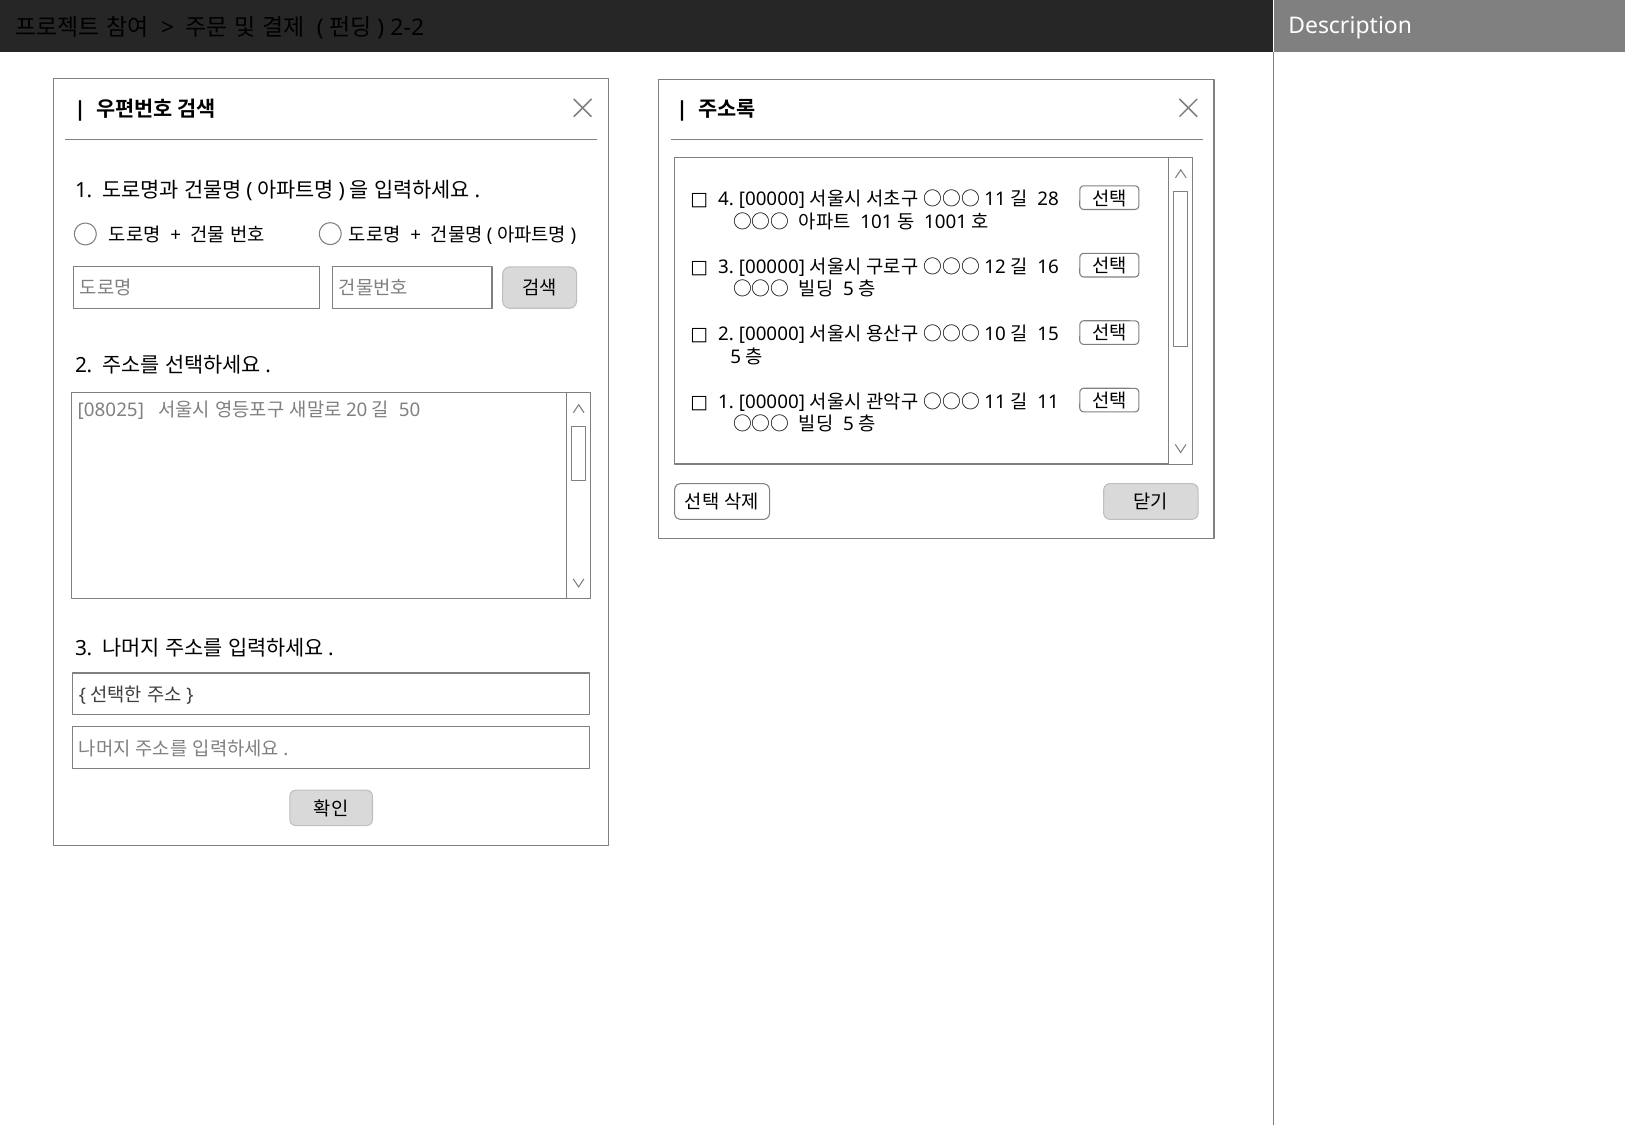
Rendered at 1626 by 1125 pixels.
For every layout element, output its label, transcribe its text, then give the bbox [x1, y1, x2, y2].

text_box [74, 216, 283, 252]
list 프로젝트 참여 > 주문 및 결제 (펀딩) 2-2 [0, 0, 1238, 52]
text_box | 우편번호 검색 [59, 88, 232, 128]
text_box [1168, 156, 1193, 465]
text_box 검색 [500, 264, 579, 311]
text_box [566, 391, 591, 599]
text_box [658, 79, 1214, 539]
text_box 1. 도로명과 건물명(아파트명)을 입력하세요. [60, 169, 541, 210]
text_box [53, 78, 609, 846]
text_box {선택한 주소} [72, 672, 590, 715]
text_box [08025] 서울시 영등포구 새말로20길 50 [71, 392, 564, 599]
text_box □ 4. [00000]서울시 서초구 ○○○11길 28 ○○○ 아파트 101동 1001호 □ 3. [00000]서울시 구로구 ○○○12길 16 ○○○ 빌딩 5층 □ 2. [00000]서울시 용산구 ○○○10길 15 5층 □ 1. [00000]서울시 관악구 ○○○11길 11 ○○○ 빌딩 5층 [674, 157, 1166, 464]
text_box 건물번호 [332, 266, 492, 309]
text_box 닫기 [1101, 481, 1201, 522]
text_box 나머지 주소를 입력하세요. [72, 726, 590, 769]
text_box 선택 삭제 [674, 483, 770, 520]
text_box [319, 215, 589, 252]
text_box 도로명 [73, 266, 320, 309]
text_box 3. 나머지 주소를 입력하세요. [60, 627, 492, 667]
text_box 2. 주소를 선택하세요. [60, 343, 423, 384]
text_box | 주소록 [661, 88, 771, 128]
text_box 확인 [287, 788, 375, 828]
